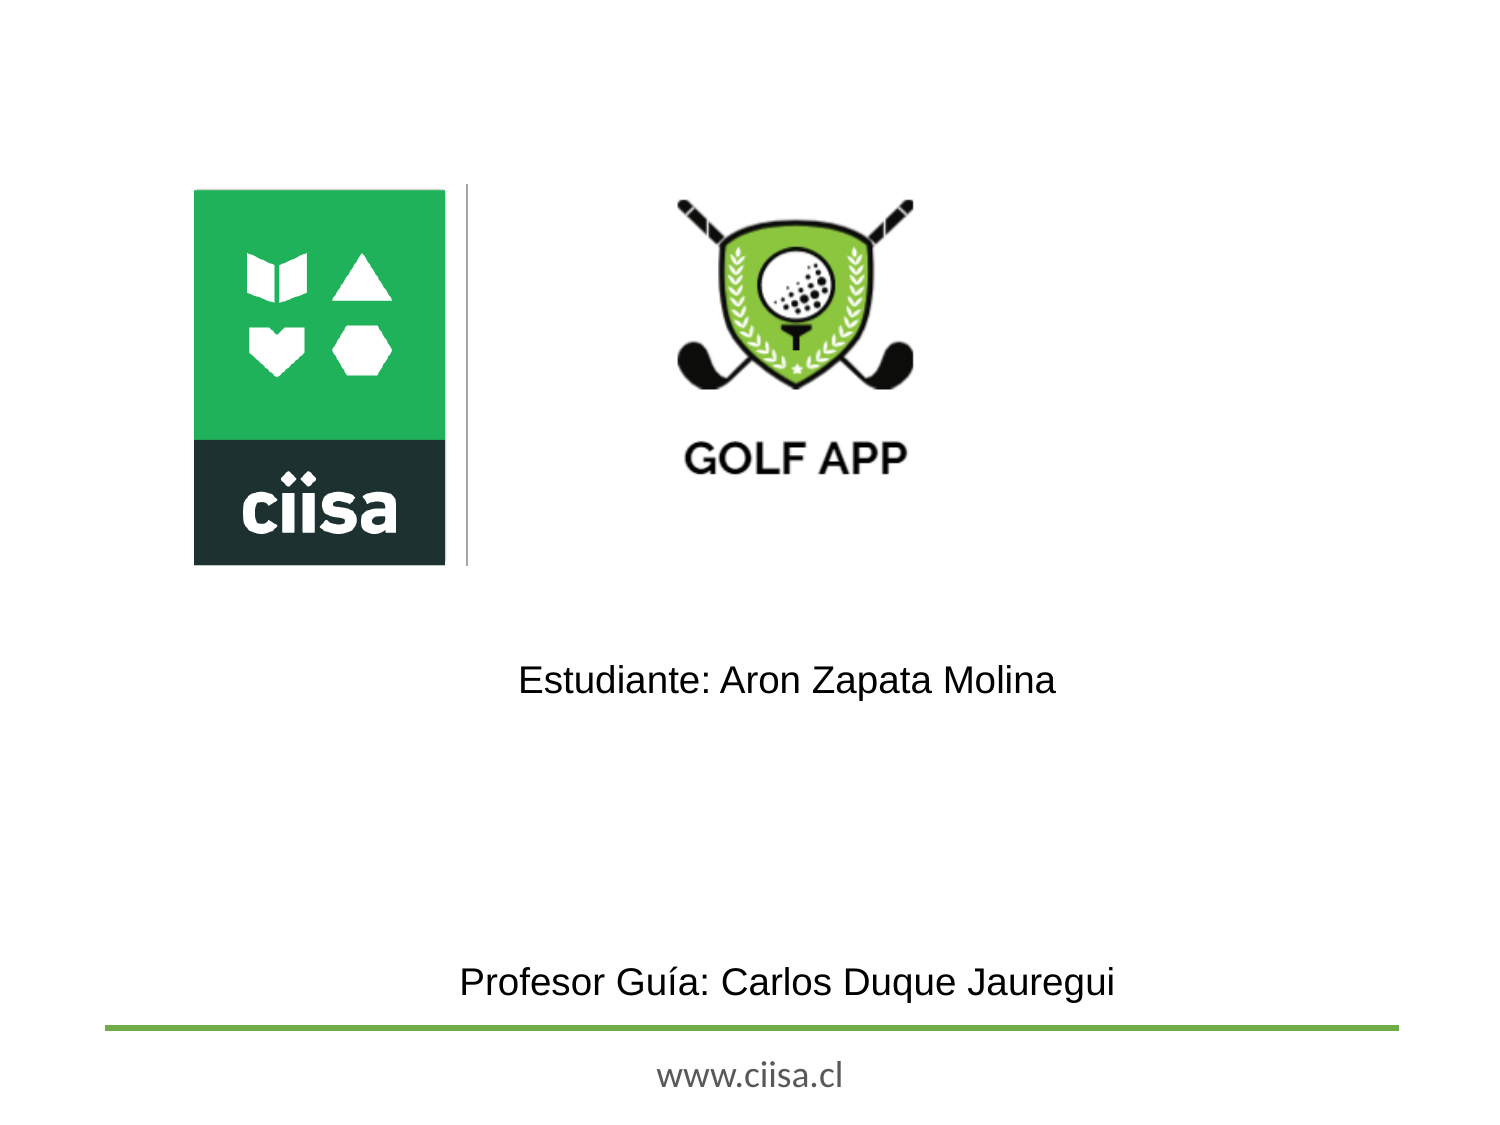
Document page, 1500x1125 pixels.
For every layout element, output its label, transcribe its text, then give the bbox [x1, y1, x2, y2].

picture [553, 114, 1040, 584]
subtitle Estudiante: Aron Zapata Molina Profesor Guía: Carlos Duque Jauregui [187, 590, 1388, 1015]
picture [117, 146, 518, 598]
